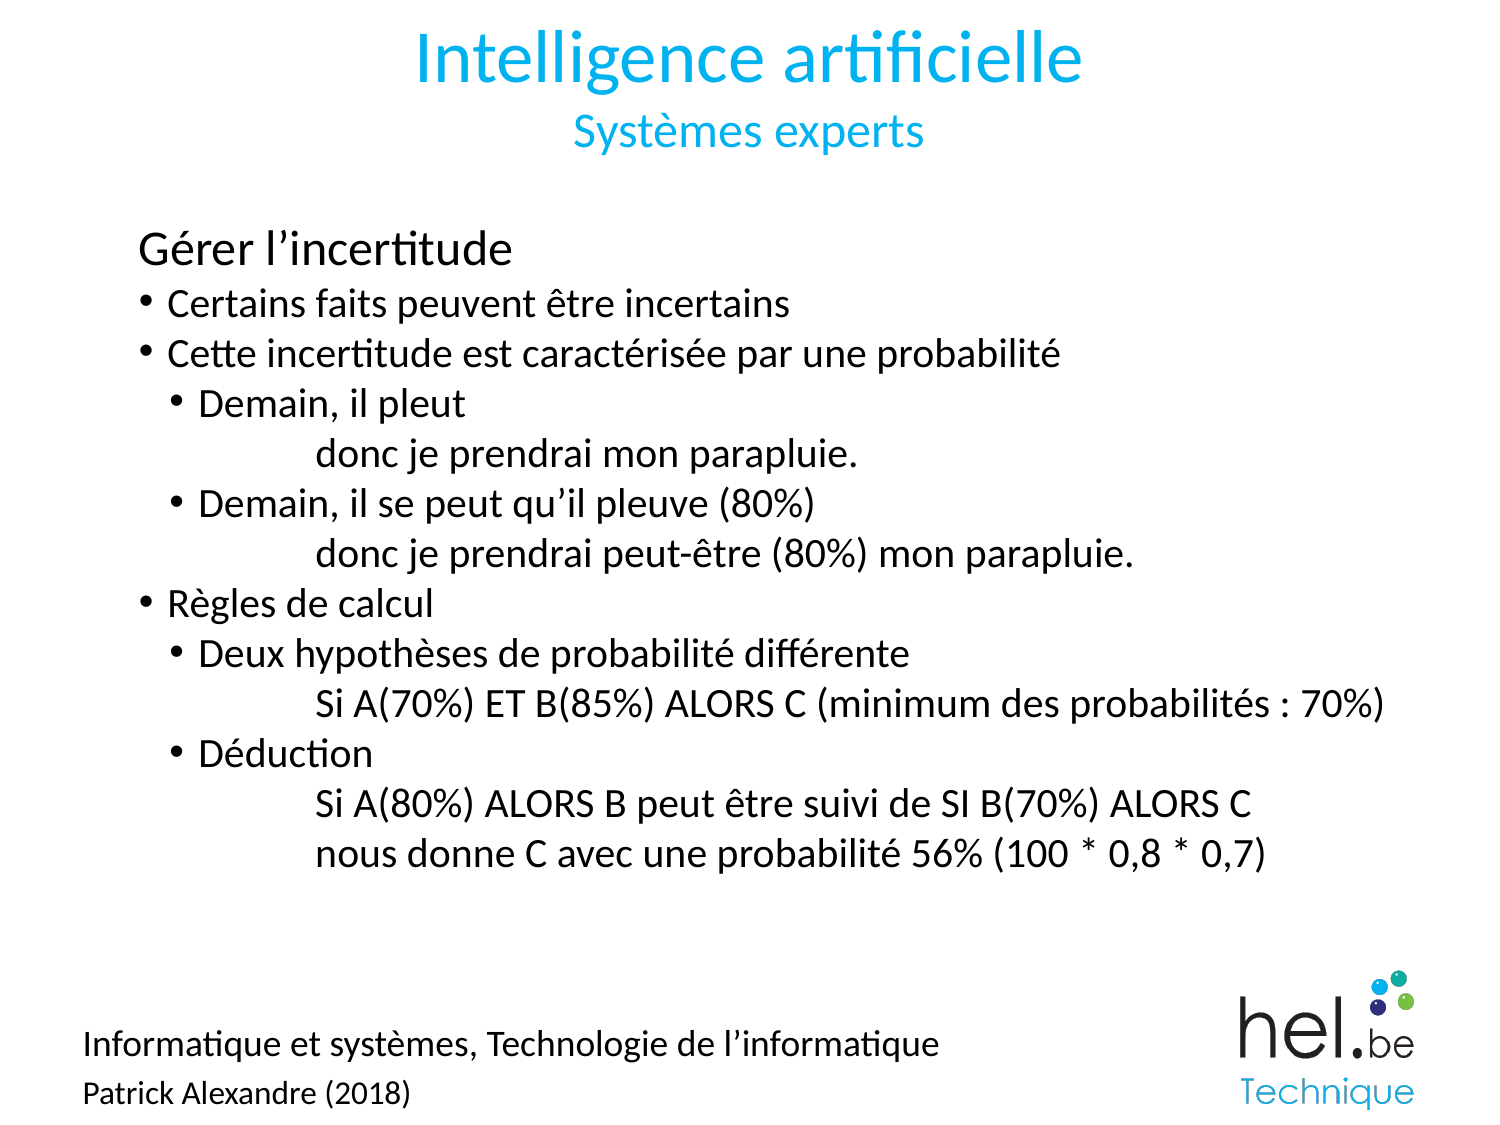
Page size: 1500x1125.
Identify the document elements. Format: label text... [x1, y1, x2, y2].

subtitle Informatique et systèmes, Technologie de l’informatique Patrick Alexandre (2018) [67, 1011, 1438, 1123]
picture [1238, 969, 1414, 1111]
picture [1399, 1088, 1410, 1092]
text_box Gérer l’incertitude Certains faits peuvent être incertains Cette incertitude est caractérisée par une probabilité Demain, il pleut donc je prendrai mon parapluie. Demain, il se peut qu’il pleuve (80%) donc je prendrai peut-être (80%) mon parapluie. Règles de calcul Deux hypothèses de probabilité différente Si A(70%) ET B(85%) ALORS C (minimum des probabilités : 70%) Déduction Si A(80%) ALORS B peut être suivi de SI B(70%) ALORS C nous donne C avec une probabilité 56% (100 * 0,8 * 0,7) [123, 208, 1413, 894]
picture [1353, 1088, 1367, 1101]
title Intelligence artificielle Systèmes experts [112, 0, 1388, 166]
